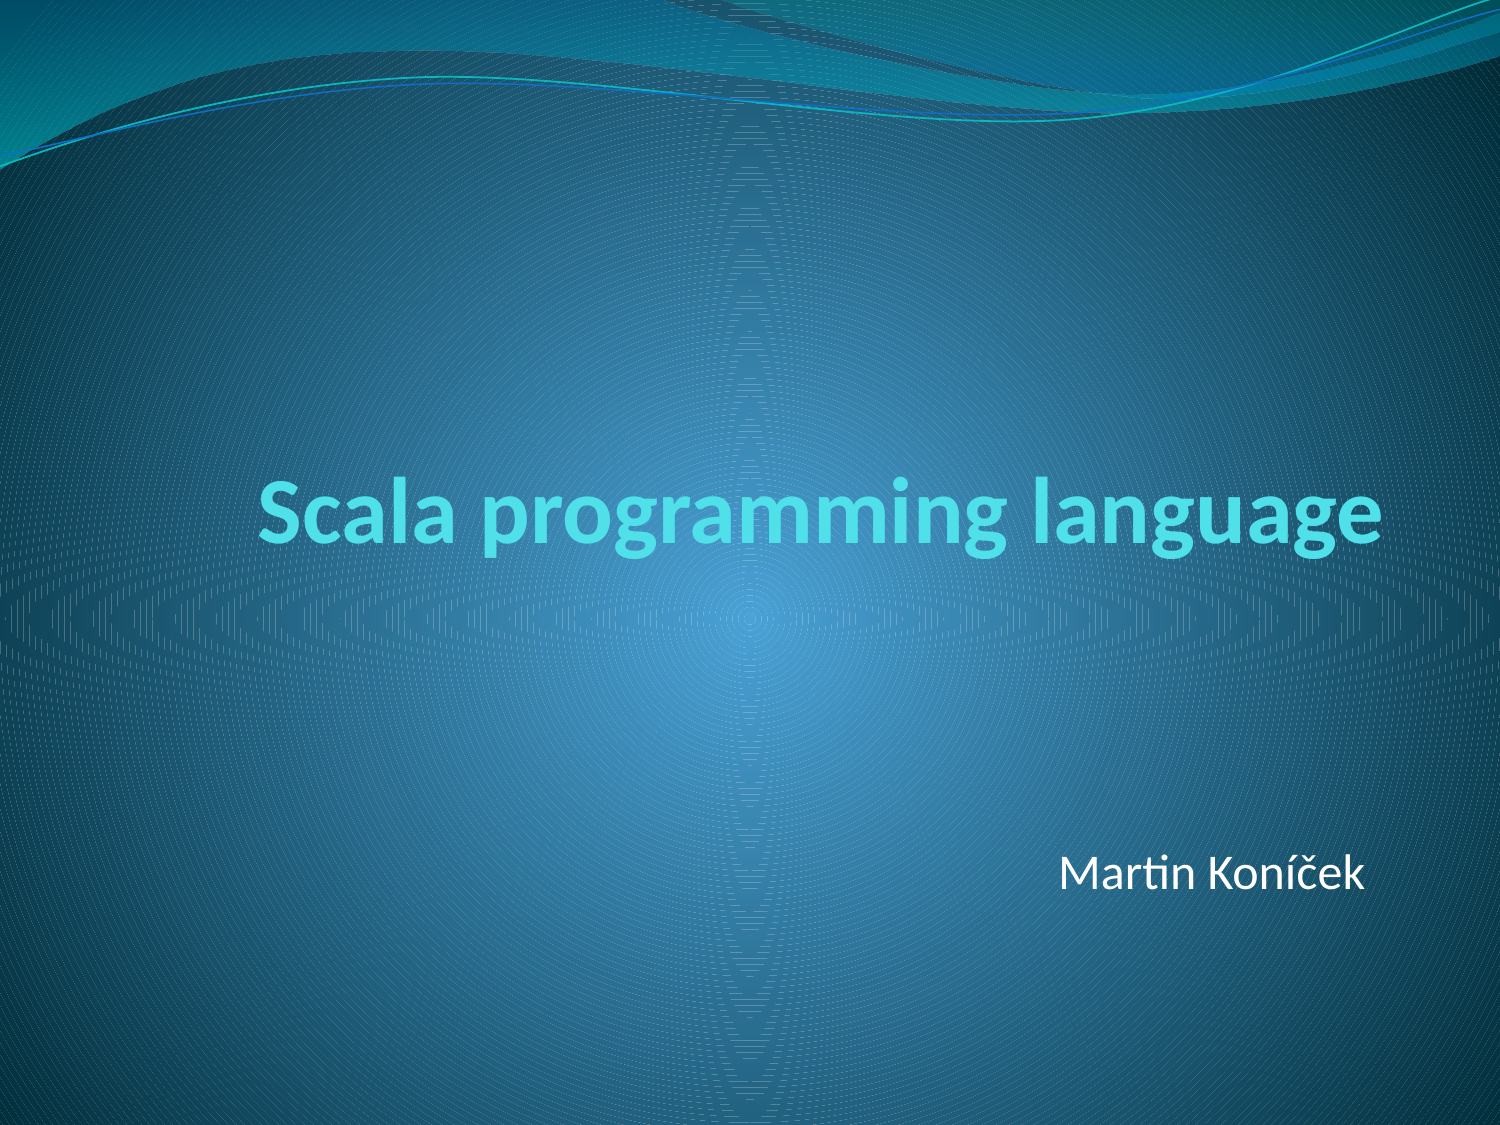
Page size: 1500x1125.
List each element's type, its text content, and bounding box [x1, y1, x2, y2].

subtitle Martin Koníček [87, 529, 1376, 938]
title Scala programming language [112, 375, 1388, 563]
